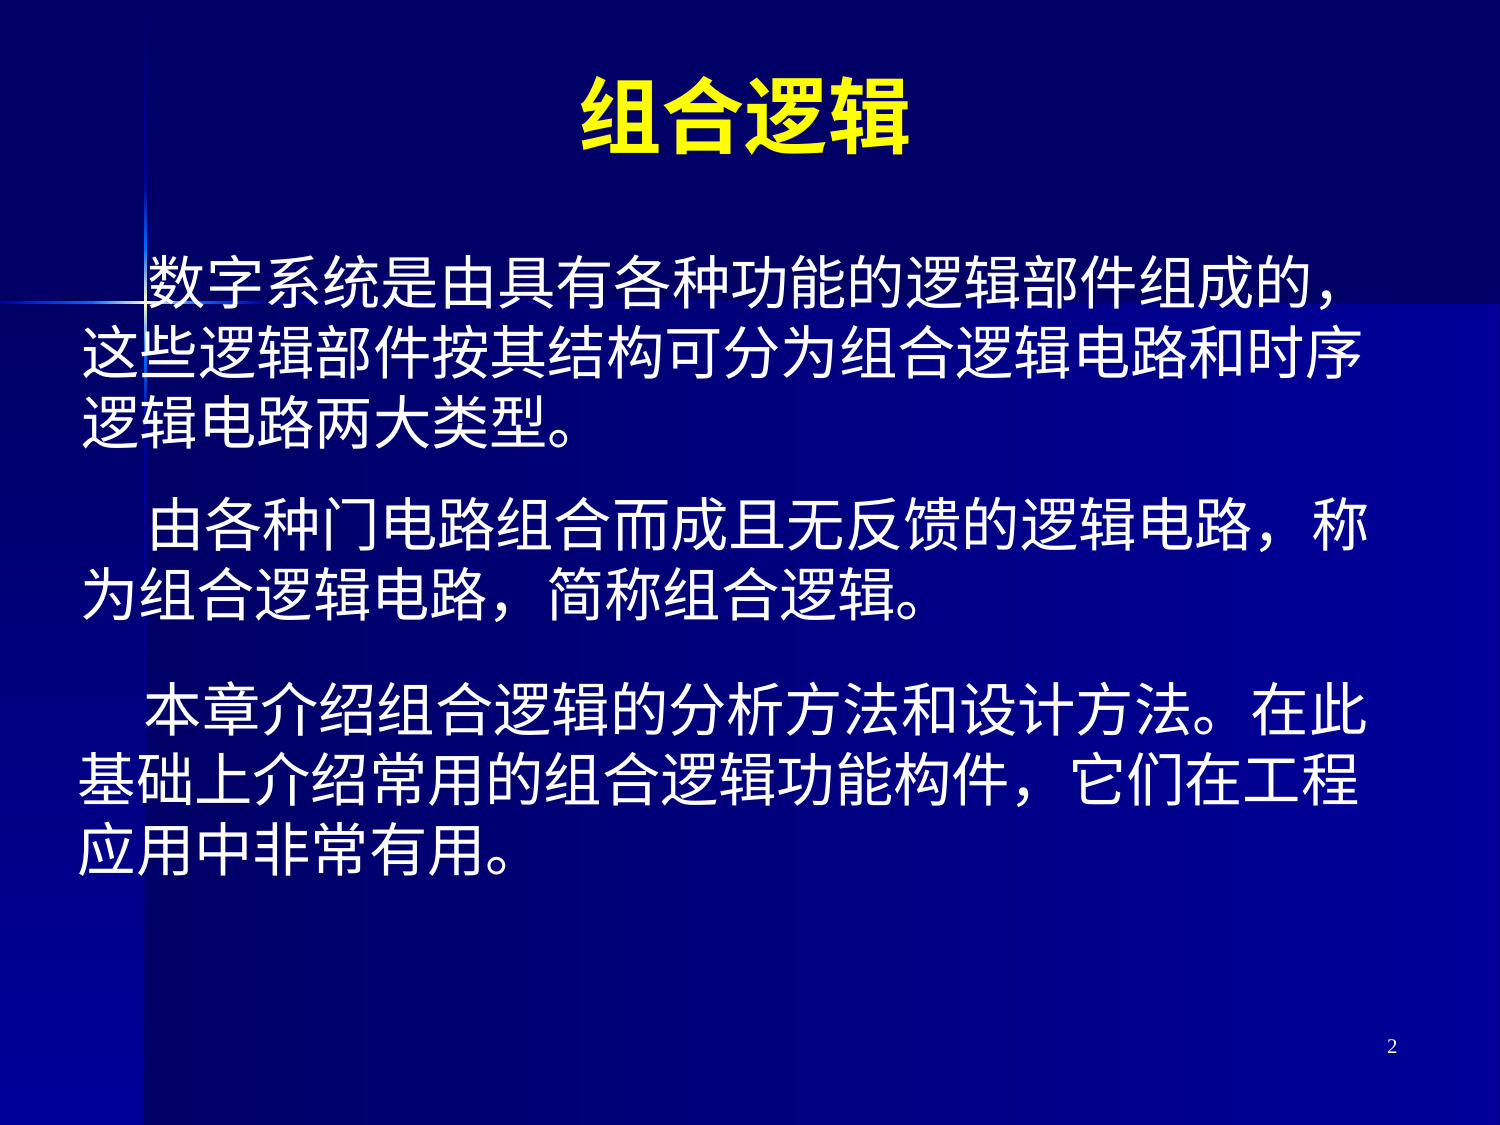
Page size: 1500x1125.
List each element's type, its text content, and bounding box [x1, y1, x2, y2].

slide_number 2 [1099, 1024, 1413, 1101]
text_box 本章介绍组合逻辑的分析方法和设计方法。在此基础上介绍常用的组合逻辑功能构件，它们在工程应用中非常有用。 [62, 665, 1421, 896]
title 组合逻辑 [80, 52, 1429, 172]
text_box 数字系统是由具有各种功能的逻辑部件组成的，这些逻辑部件按其结构可分为组合逻辑电路和时序逻辑电路两大类型。 [66, 238, 1425, 468]
text_box 由各种门电路组合而成且无反馈的逻辑电路，称为组合逻辑电路，简称组合逻辑。 [65, 480, 1423, 650]
